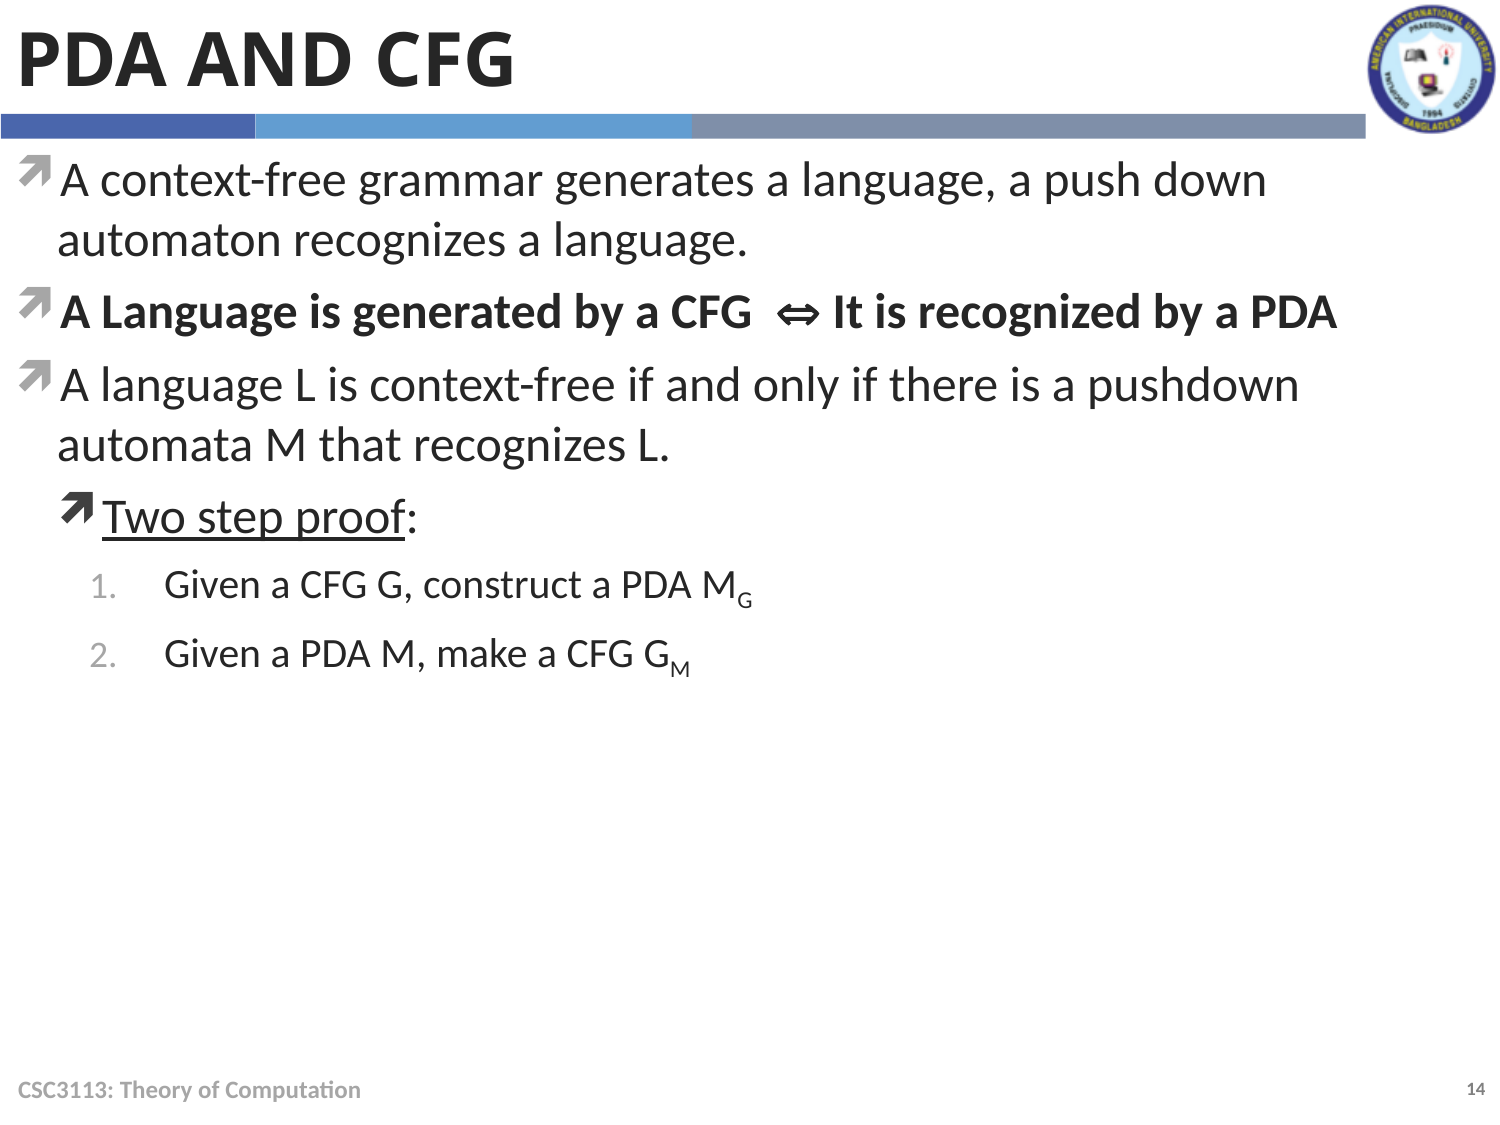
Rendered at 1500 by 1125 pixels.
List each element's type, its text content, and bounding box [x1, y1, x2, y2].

list PDA and CFG [0, 0, 1366, 114]
footer CSC3113: Theory of Computation [3, 1058, 1008, 1119]
list A context-free grammar generates a language, a push down automaton recognizes a language. A Language is generated by a CFG  It is recognized by a PDA A language L is context-free if and only if there is a pushdown automata M that recognizes L. Two step proof: Given a CFG G, construct a PDA MG Given a PDA M, make a CFG GM [0, 138, 1499, 1056]
picture [1365, 2, 1499, 137]
